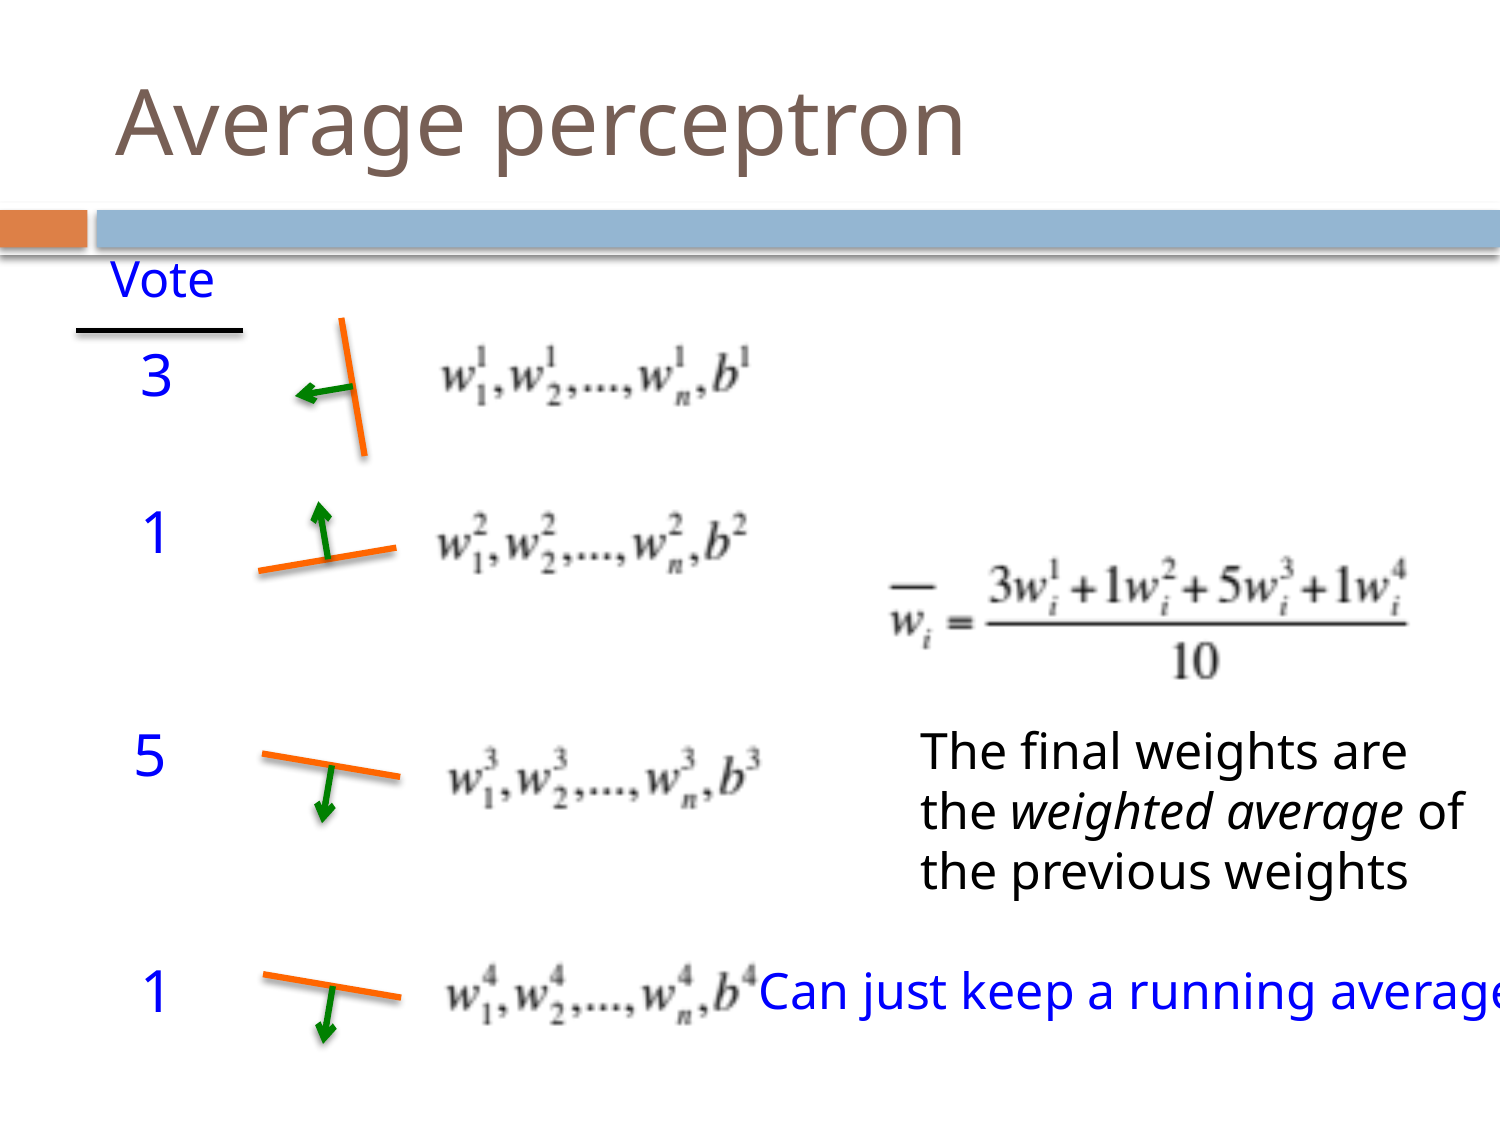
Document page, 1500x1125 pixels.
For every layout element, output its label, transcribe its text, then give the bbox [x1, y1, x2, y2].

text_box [434, 333, 753, 415]
text_box 1 [125, 487, 189, 573]
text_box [440, 736, 764, 818]
text_box The final weights are the weighted average of the previous weights [905, 712, 1484, 907]
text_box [297, 459, 358, 601]
title Average perceptron [100, 37, 1438, 200]
text_box Vote [95, 240, 231, 316]
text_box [438, 951, 766, 1033]
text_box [430, 501, 758, 583]
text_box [301, 723, 361, 865]
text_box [294, 321, 354, 461]
text_box 3 [125, 343, 189, 416]
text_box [302, 944, 362, 1086]
text_box 1 [125, 946, 189, 1032]
text_box Can just keep a running average! [768, 952, 1500, 1027]
text_box 5 [119, 710, 182, 796]
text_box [882, 547, 1414, 684]
